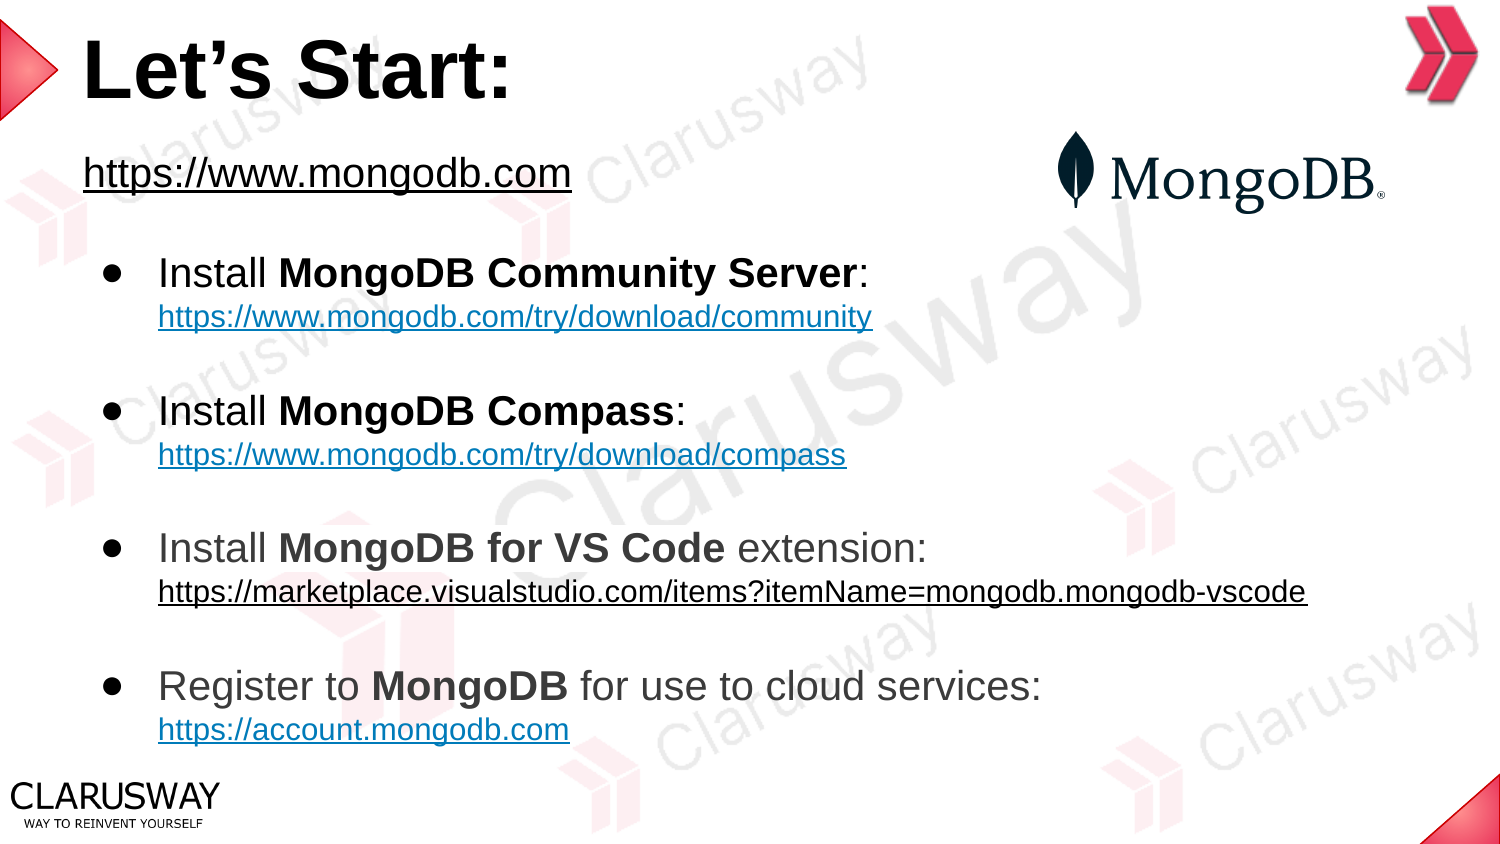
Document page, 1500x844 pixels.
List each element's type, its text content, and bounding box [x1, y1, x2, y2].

picture [1058, 130, 1385, 214]
text_box https://www.mongodb.com Install MongoDB Community Server: https://www.mongodb.com/try/download/community Install MongoDB Compass: https://www.mongodb.com/try/download/compass Install MongoDB for VS Code extension: https://marketplace.visualstudio.com/items?itemName=mongodb.mongodb-vscode Register to MongoDB for use to cloud services: https://account.mongodb.com [67, 131, 1455, 762]
text_box Let’s Start: [67, 0, 1385, 131]
picture [11, 782, 220, 828]
picture [1387, 0, 1500, 113]
